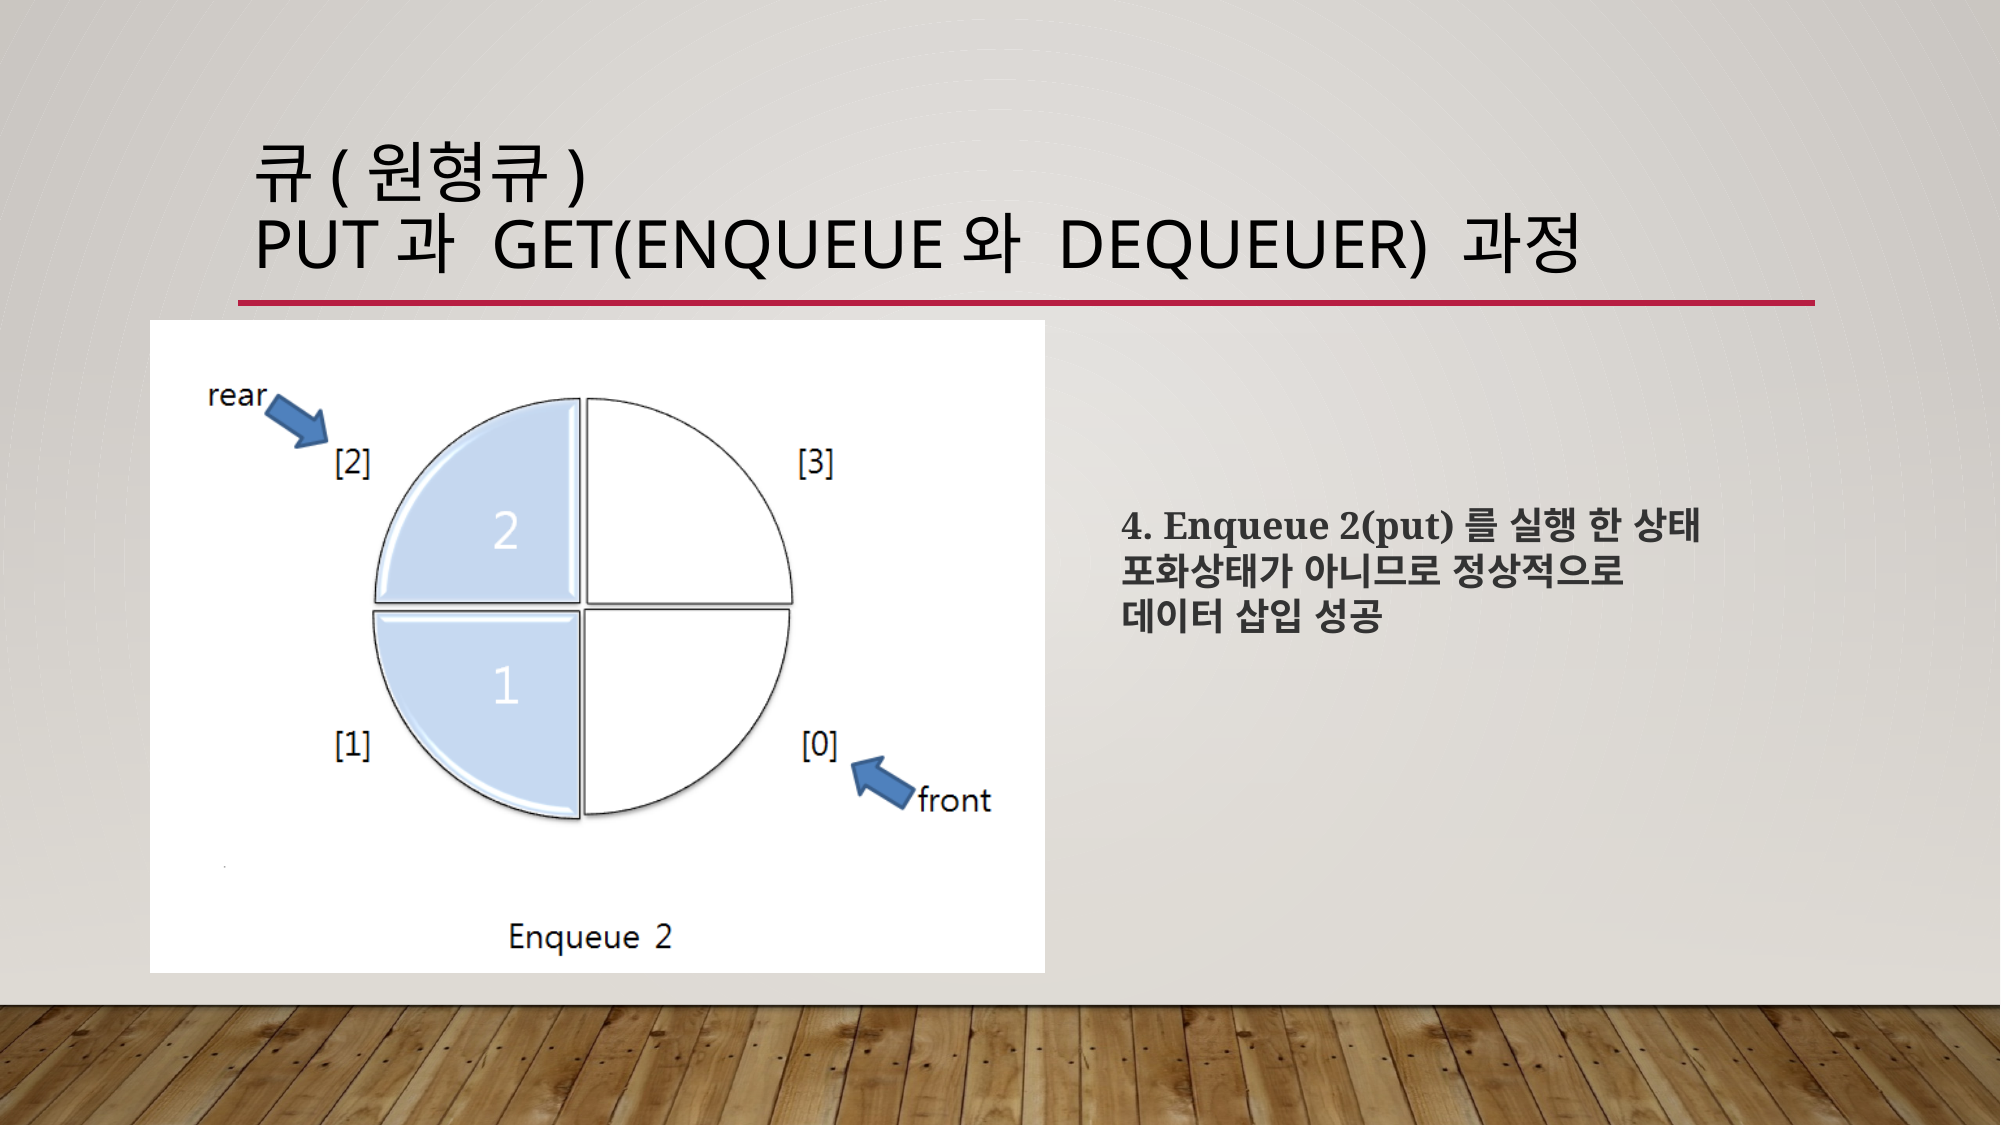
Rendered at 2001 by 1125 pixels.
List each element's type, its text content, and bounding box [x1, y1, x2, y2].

picture [0, 1005, 2000, 1125]
picture [150, 320, 1046, 974]
title 큐(원형큐) put과 get(Enqueue와 dequeuer) 과정 [238, 131, 1814, 305]
text_box 4. Enqueue 2(put)를 실행 한 상태 포화상태가 아니므로 정상적으로 데이터 삽입 성공 [1106, 495, 2000, 645]
